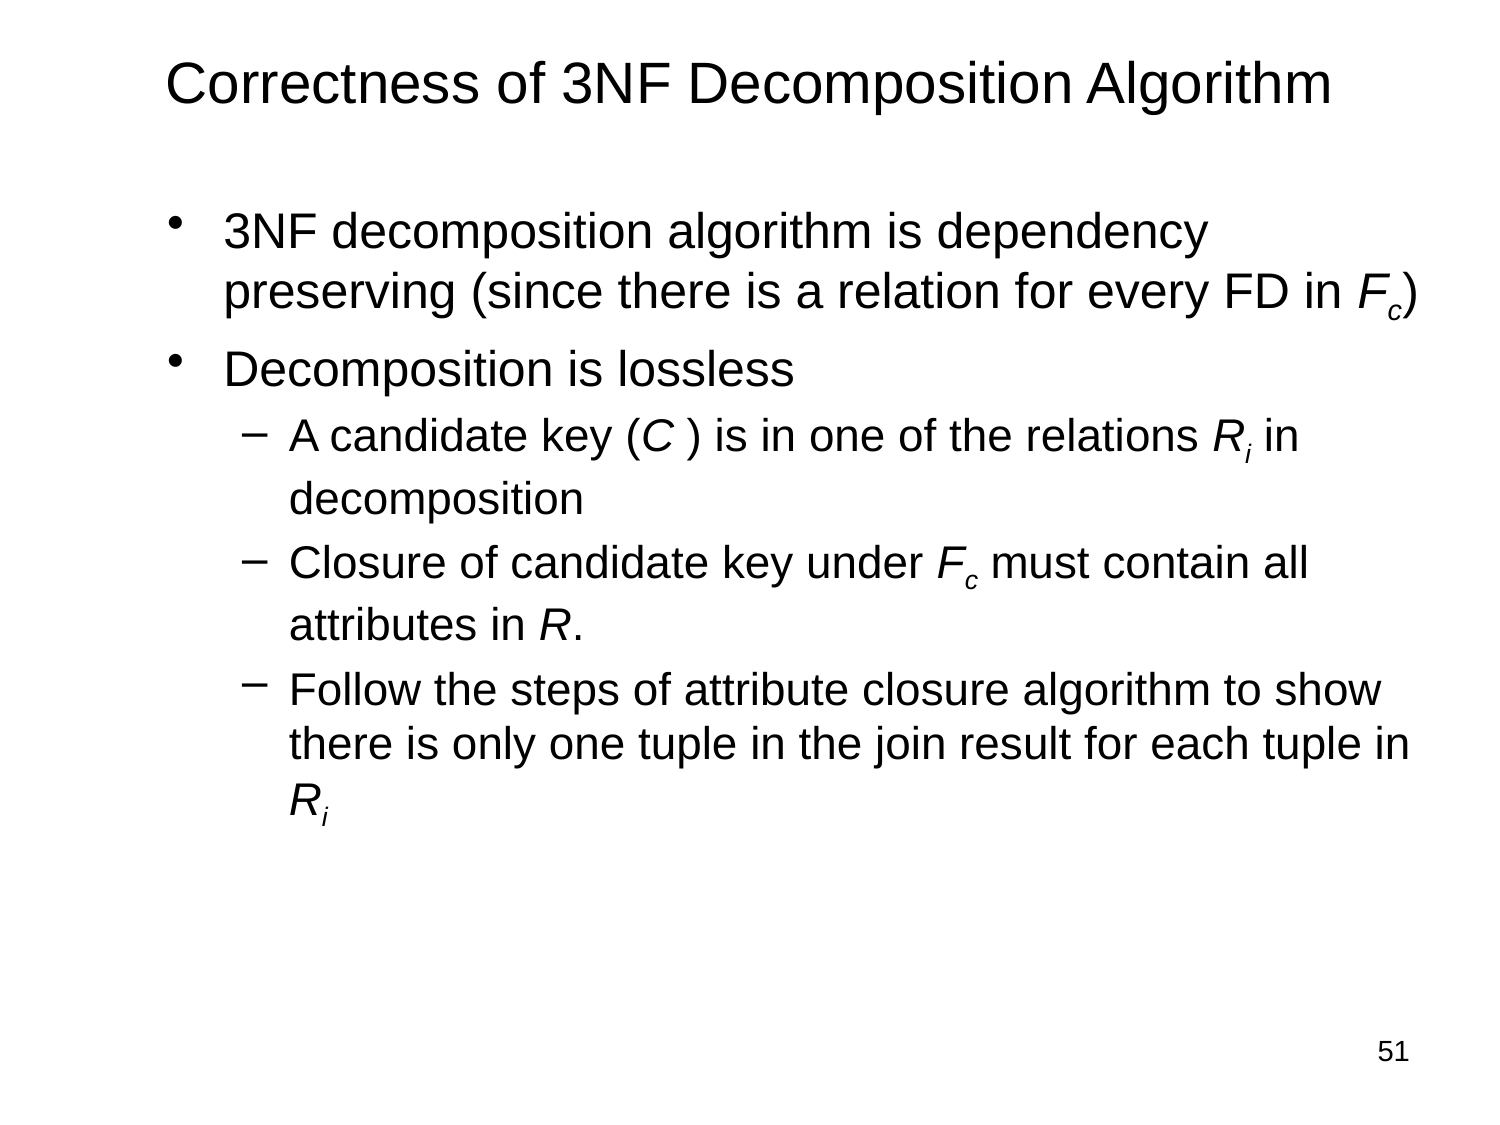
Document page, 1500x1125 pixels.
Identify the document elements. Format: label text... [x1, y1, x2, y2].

list 3NF decomposition algorithm is dependency preserving (since there is a relation for every FD in Fc) Decomposition is lossless A candidate key (C ) is in one of the relations Ri in decomposition Closure of candidate key under Fc must contain all attributes in R. Follow the steps of attribute closure algorithm to show there is only one tuple in the join result for each tuple in Ri [152, 190, 1440, 641]
title Correctness of 3NF Decomposition Algorithm [87, 23, 1413, 123]
slide_number 51 [1074, 1024, 1425, 1103]
